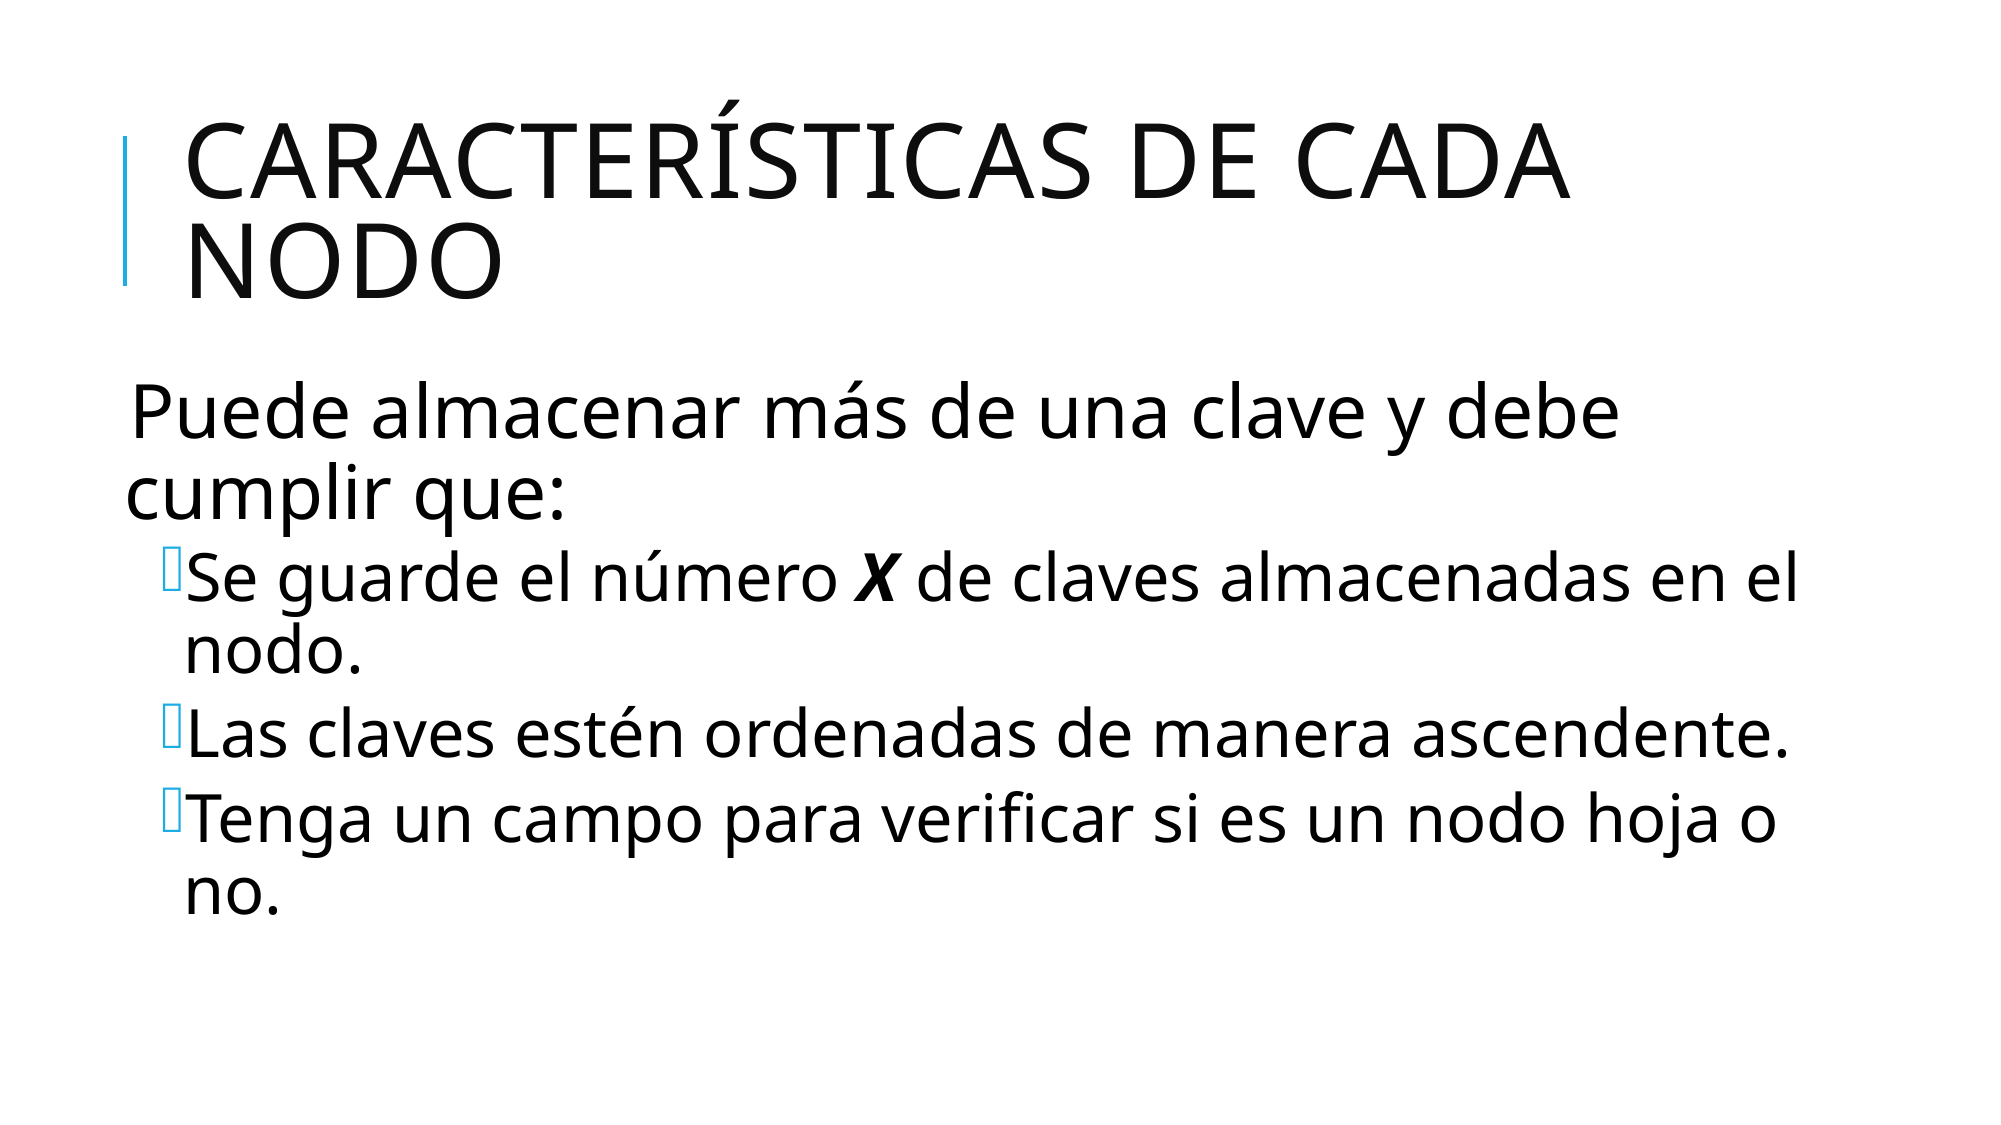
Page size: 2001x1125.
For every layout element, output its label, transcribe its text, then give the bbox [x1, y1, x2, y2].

title Características de cada nodo [168, 96, 1763, 342]
list Puede almacenar más de una clave y debe cumplir que: Se guarde el número X de claves almacenadas en el nodo. Las claves estén ordenadas de manera ascendente. Tenga un campo para verificar si es un nodo hoja o no. [102, 366, 1828, 978]
